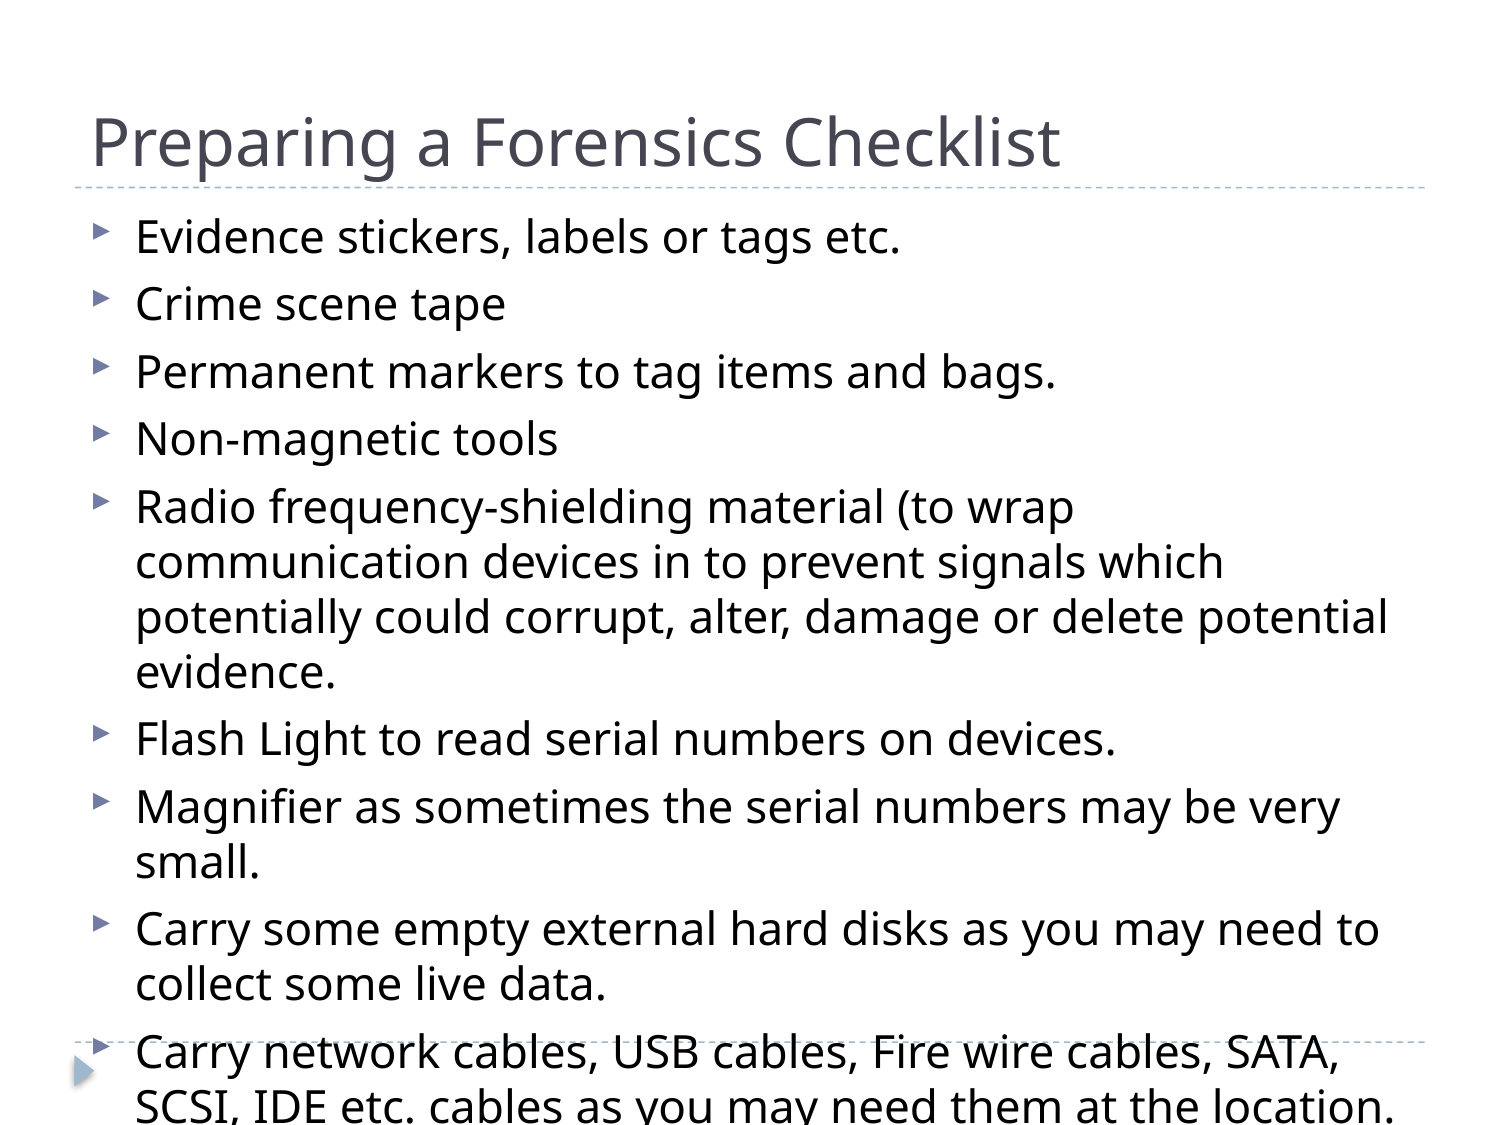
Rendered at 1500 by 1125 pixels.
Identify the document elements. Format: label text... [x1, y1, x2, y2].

list Evidence stickers, labels or tags etc. Crime scene tape Permanent markers to tag items and bags. Non-magnetic tools Radio frequency-shielding material (to wrap communication devices in to prevent signals which potentially could corrupt, alter, damage or delete potential evidence. Flash Light to read serial numbers on devices. Magnifier as sometimes the serial numbers may be very small. Carry some empty external hard disks as you may need to collect some live data. Carry network cables, USB cables, Fire wire cables, SATA, SCSI, IDE etc. cables as you may need them at the location. [74, 199, 1426, 1038]
title Preparing a Forensics Checklist [74, 24, 1426, 188]
